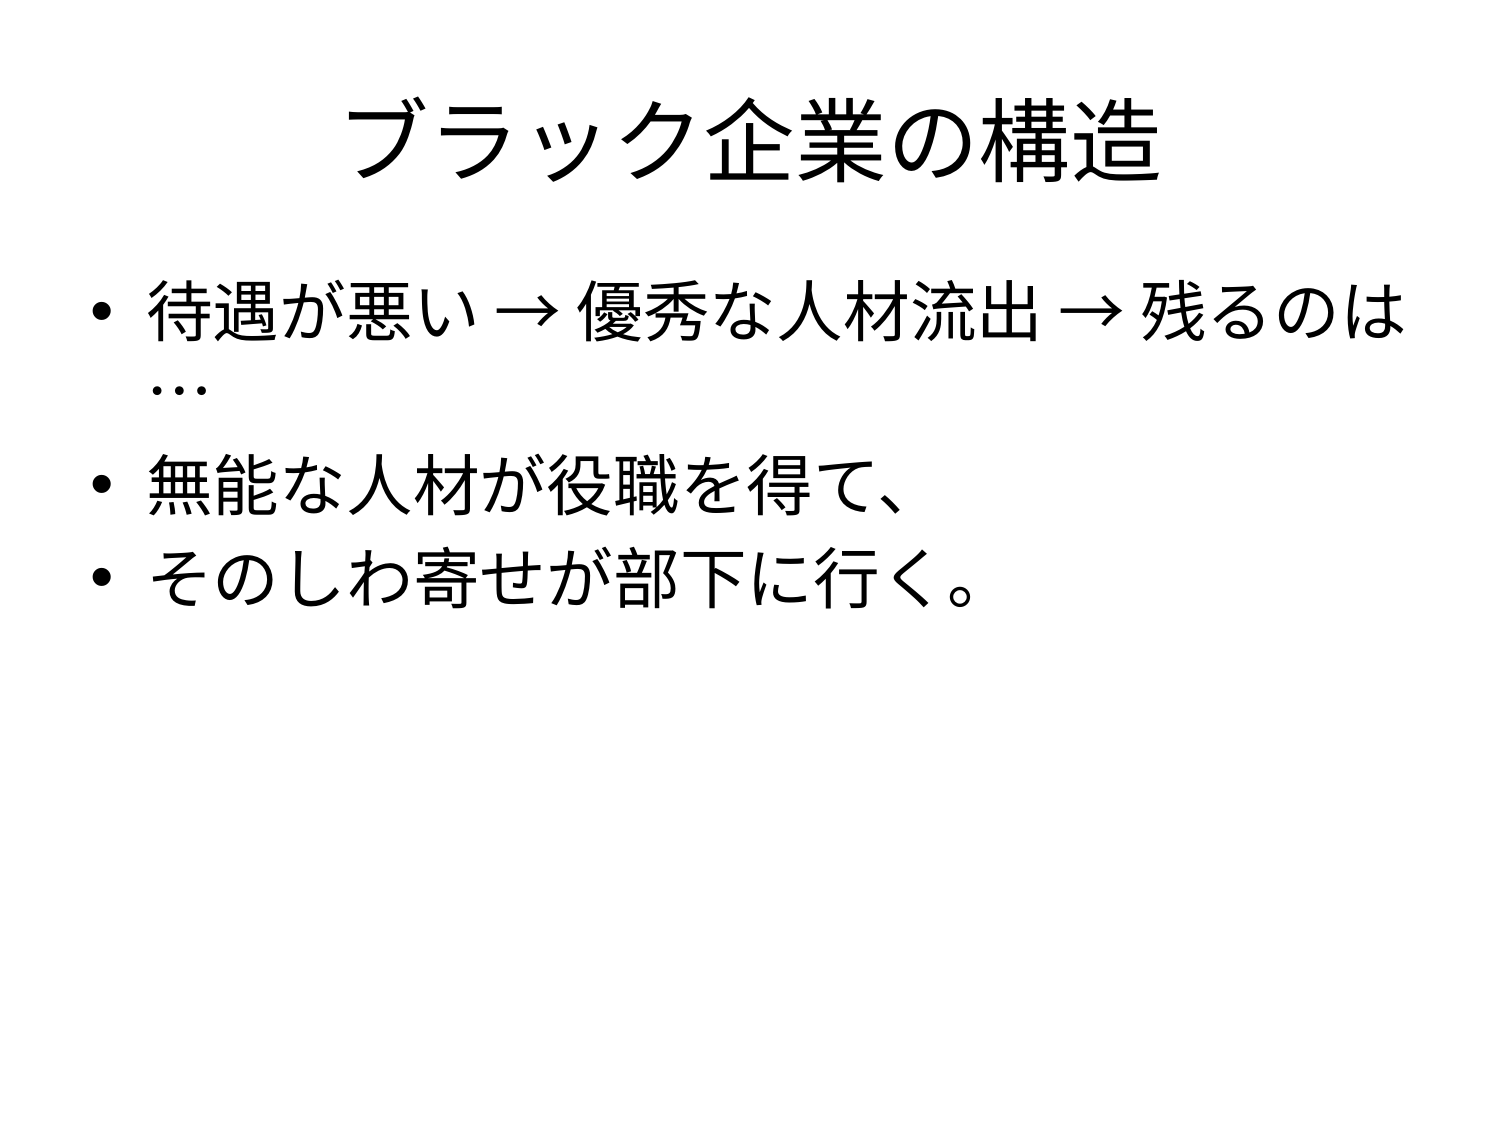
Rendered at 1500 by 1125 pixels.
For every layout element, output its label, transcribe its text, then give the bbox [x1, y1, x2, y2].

title ブラック企業の構造 [75, 45, 1425, 233]
list 待遇が悪い → 優秀な人材流出 → 残るのは… 無能な人材が役職を得て、 そのしわ寄せが部下に行く。 [75, 262, 1425, 1005]
